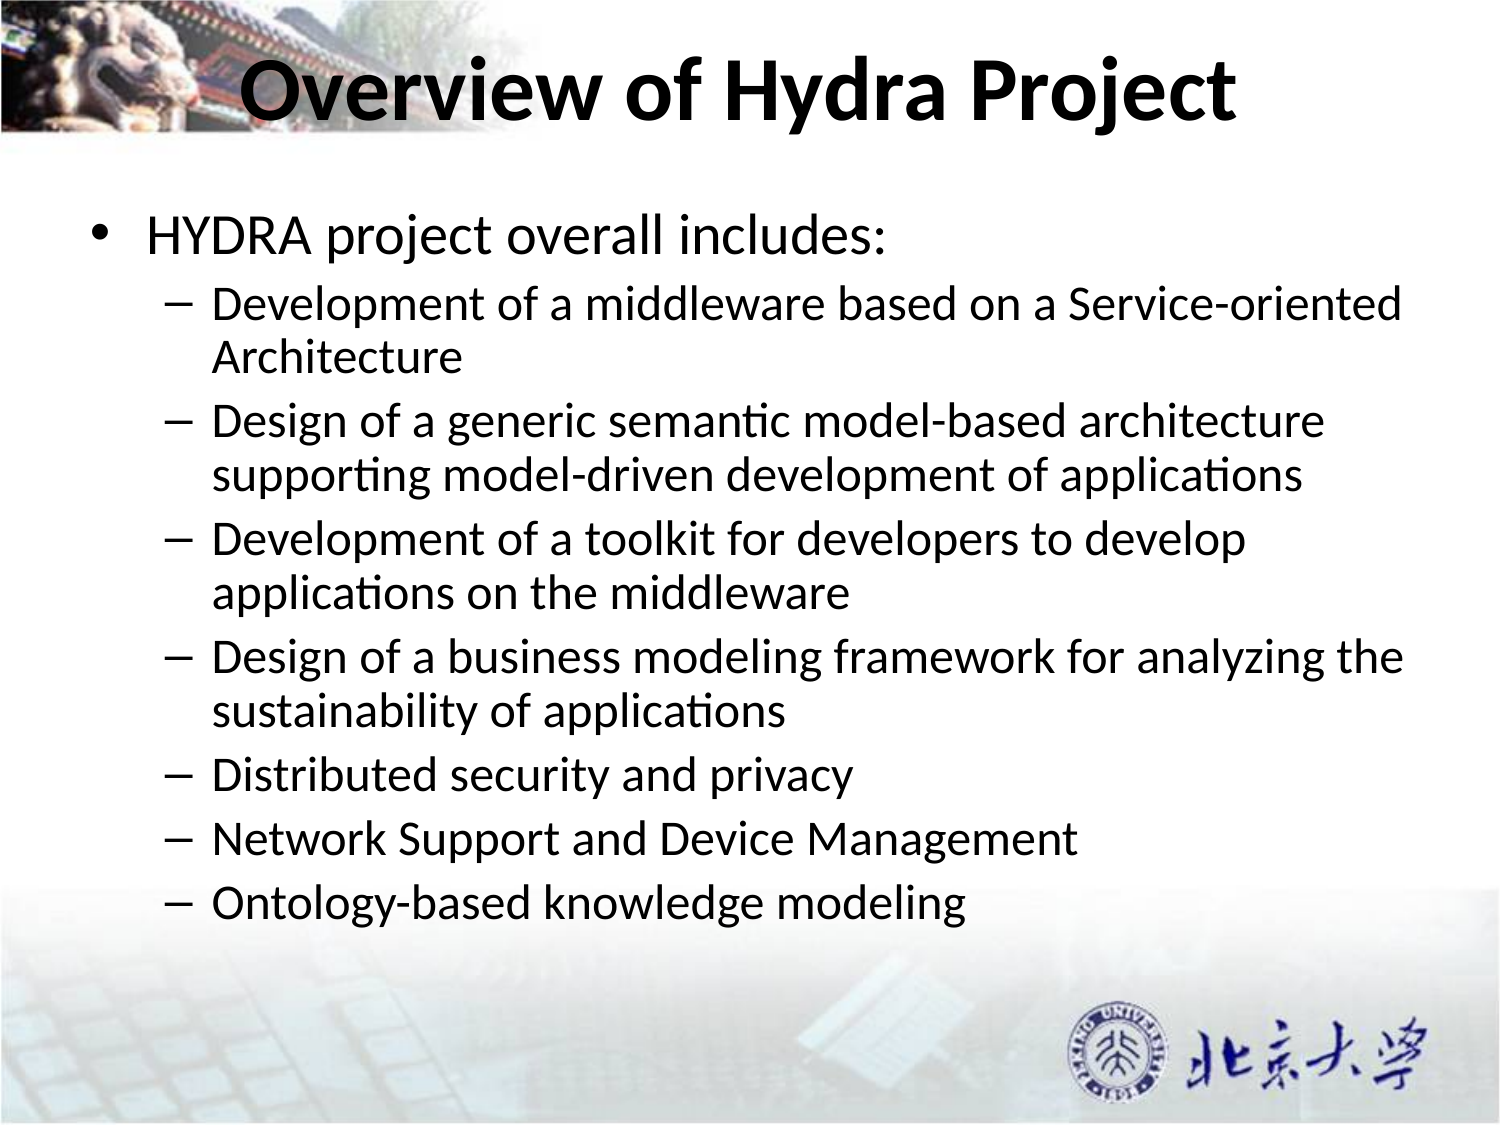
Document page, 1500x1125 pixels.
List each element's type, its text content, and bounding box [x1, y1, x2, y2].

picture [0, 0, 1500, 1125]
title Overview of Hydra Project [75, 0, 1425, 185]
text_box HYDRA project overall includes: Development of a middleware based on a Service-oriented Architecture Design of a generic semantic model-based architecture supporting model-driven development of applications Development of a toolkit for developers to develop applications on the middleware Design of a business modeling framework for analyzing the sustainability of applications Distributed security and privacy Network Support and Device Management Ontology-based knowledge modeling [74, 196, 1433, 935]
